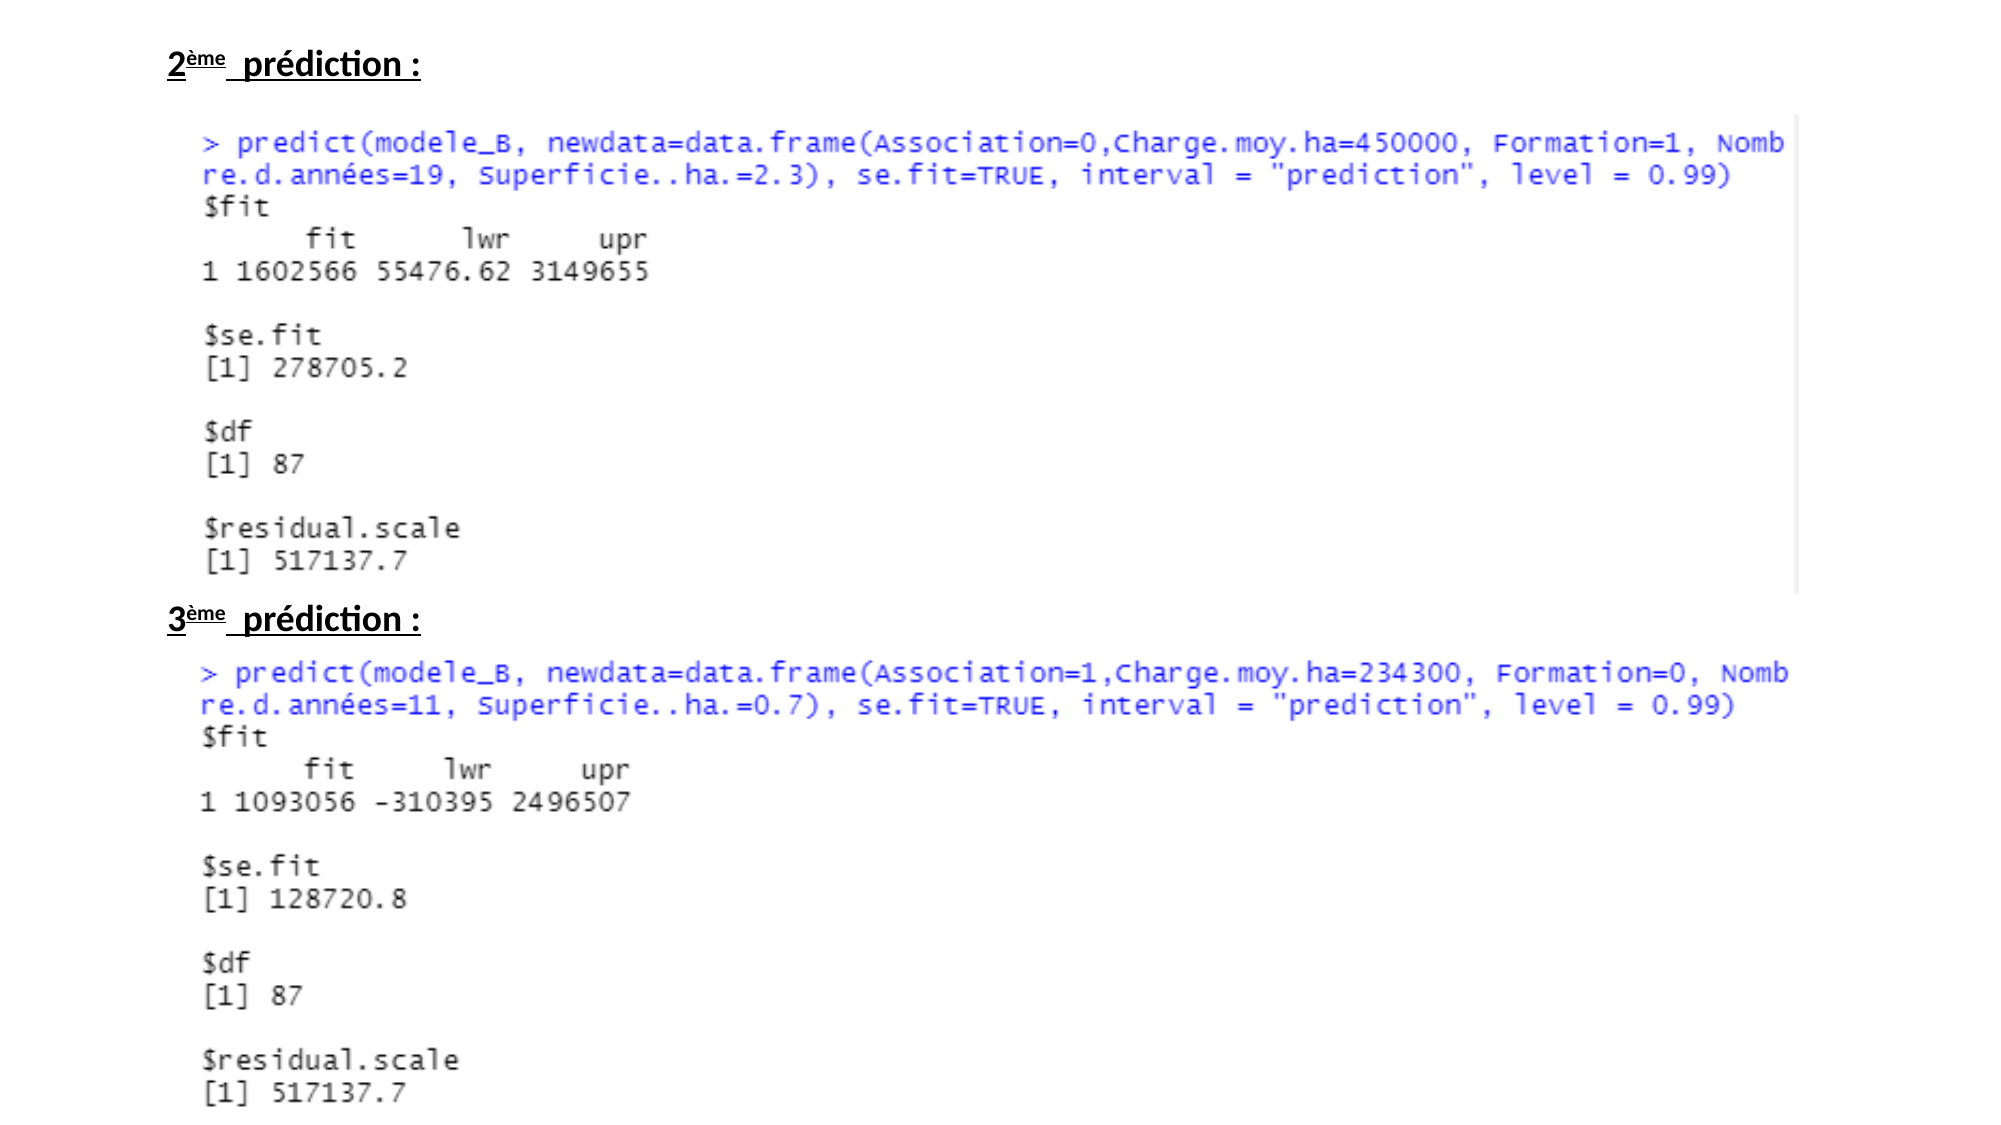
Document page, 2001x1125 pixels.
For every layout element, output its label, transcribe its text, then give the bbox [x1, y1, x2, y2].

text_box 3ème prédiction : [152, 586, 1799, 646]
text_box 2ème prédiction : [152, 31, 1799, 91]
picture [197, 646, 1799, 1109]
picture [197, 114, 1799, 594]
